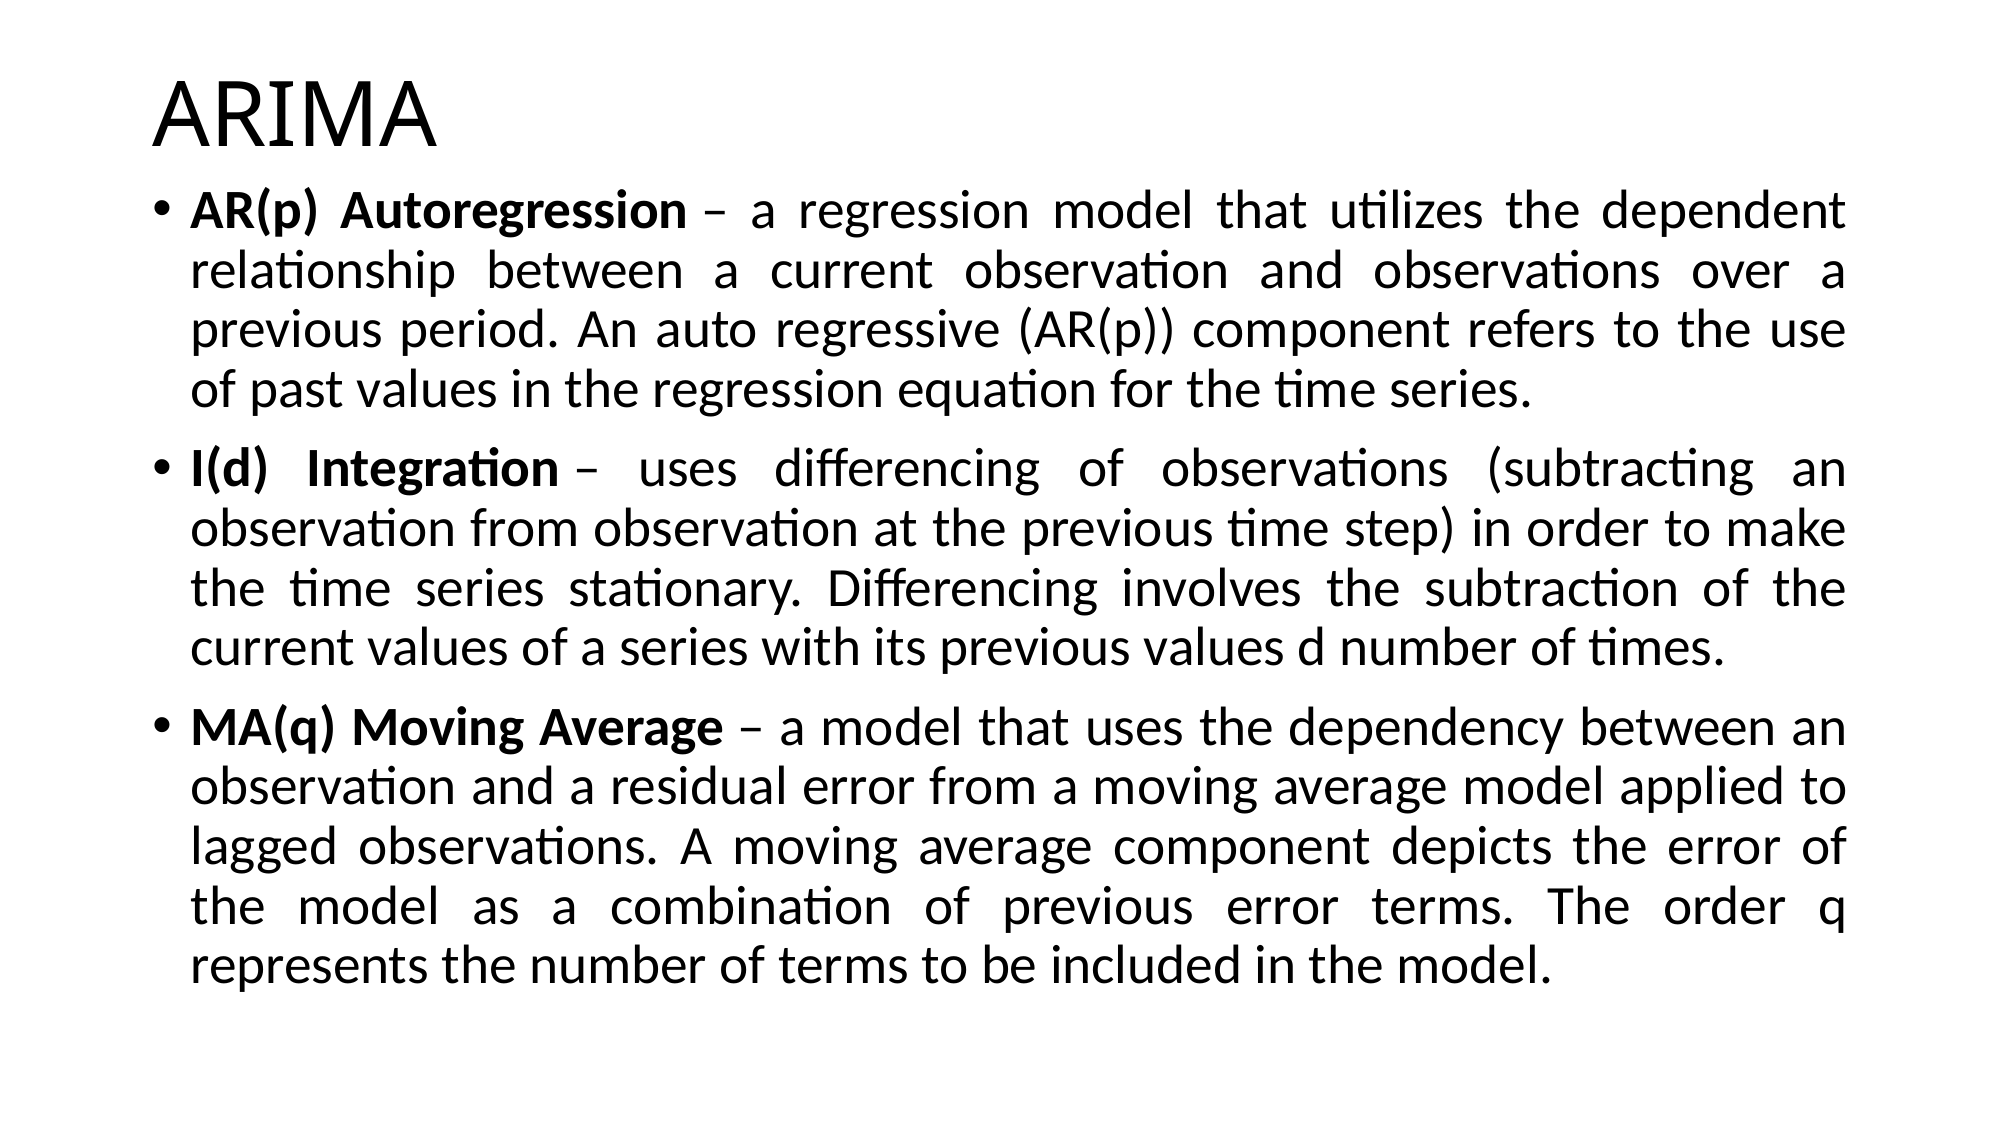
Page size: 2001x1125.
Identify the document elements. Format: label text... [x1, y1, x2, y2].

title ARIMA [137, 59, 1863, 173]
list AR(p) Autoregression – a regression model that utilizes the dependent relationship between a current observation and observations over a previous period. An auto regressive (AR(p)) component refers to the use of past values in the regression equation for the time series. I(d) Integration – uses differencing of observations (subtracting an observation from observation at the previous time step) in order to make the time series stationary. Differencing involves the subtraction of the current values of a series with its previous values d number of times. MA(q) Moving Average – a model that uses the dependency between an observation and a residual error from a moving average model applied to lagged observations. A moving average component depicts the error of the model as a combination of previous error terms. The order q represents the number of terms to be included in the model. [137, 173, 1863, 1014]
